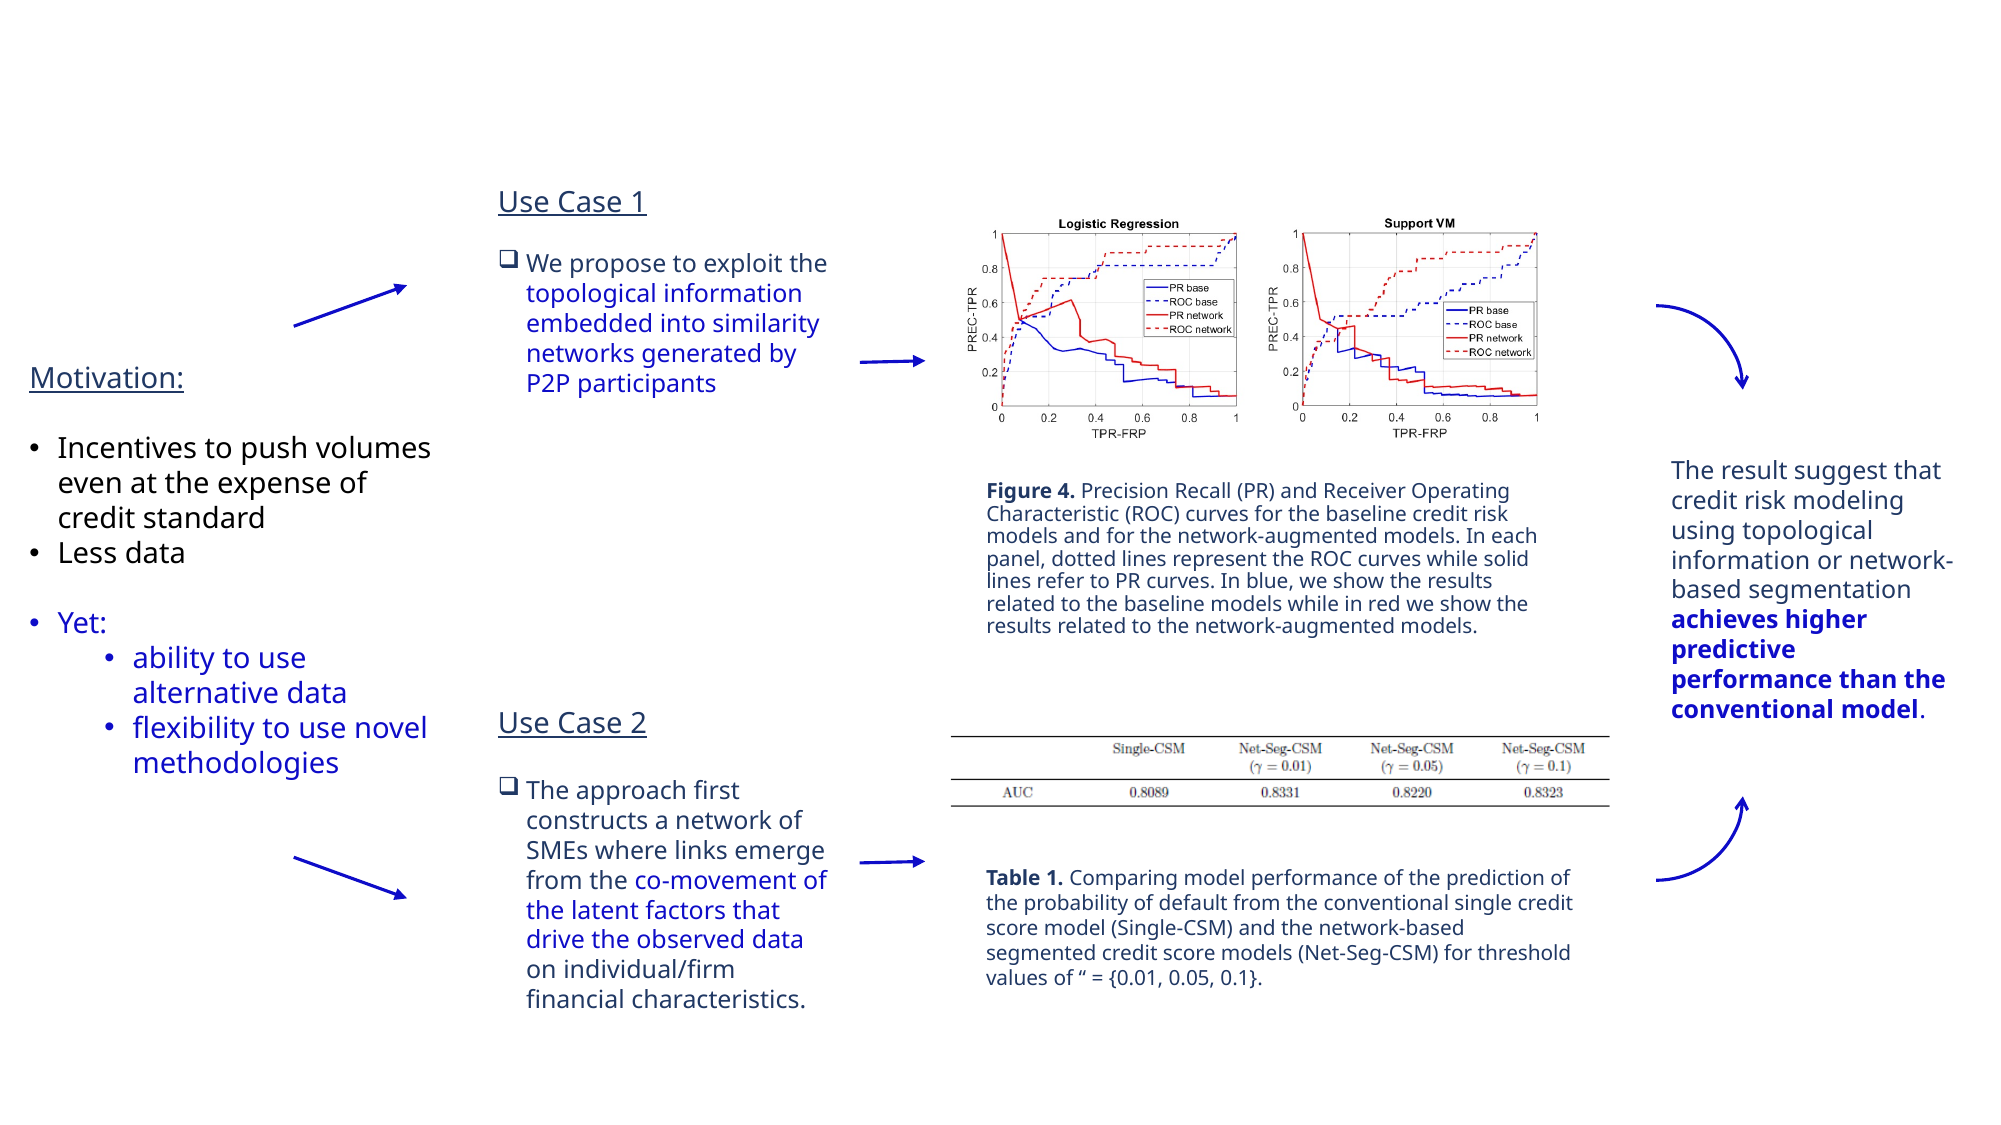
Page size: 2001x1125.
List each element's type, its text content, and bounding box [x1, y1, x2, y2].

text_box The result suggest that credit risk modeling using topological information or network-based segmentation achieves higher predictive performance than the conventional model. [1656, 446, 1978, 732]
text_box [293, 285, 407, 327]
text_box Use Case 1 We propose to exploit the topological information embedded into similarity networks generated by P2P participants [483, 175, 852, 440]
text_box Table 1. Comparing model performance of the prediction of the probability of default from the conventional single credit score model (Single-CSM) and the network-based segmented credit score models (Net-Seg-CSM) for threshold values of “ = {0.01, 0.05, 0.1}. [971, 857, 1593, 997]
text_box [1656, 305, 1749, 390]
text_box Use Case 2 The approach first constructs a network of SMEs where links emerge from the co-movement of the latent factors that drive the observed data on individual/firm financial characteristics. [483, 697, 852, 1022]
text_box Figure 4. Precision Recall (PR) and Receiver Operating Characteristic (ROC) curves for the baseline credit risk models and for the network-augmented models. In each panel, dotted lines represent the ROC curves while solid lines refer to PR curves. In blue, we show the results related to the baseline models while in red we show the results related to the network-augmented models. [971, 473, 1561, 646]
text_box Motivation: Incentives to push volumes even at the expense of credit standard Less data Yet: ability to use alternative data flexibility to use novel methodologies [14, 352, 467, 787]
text_box [1656, 796, 1749, 881]
picture [941, 721, 1623, 816]
picture [959, 205, 1572, 447]
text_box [293, 857, 407, 899]
